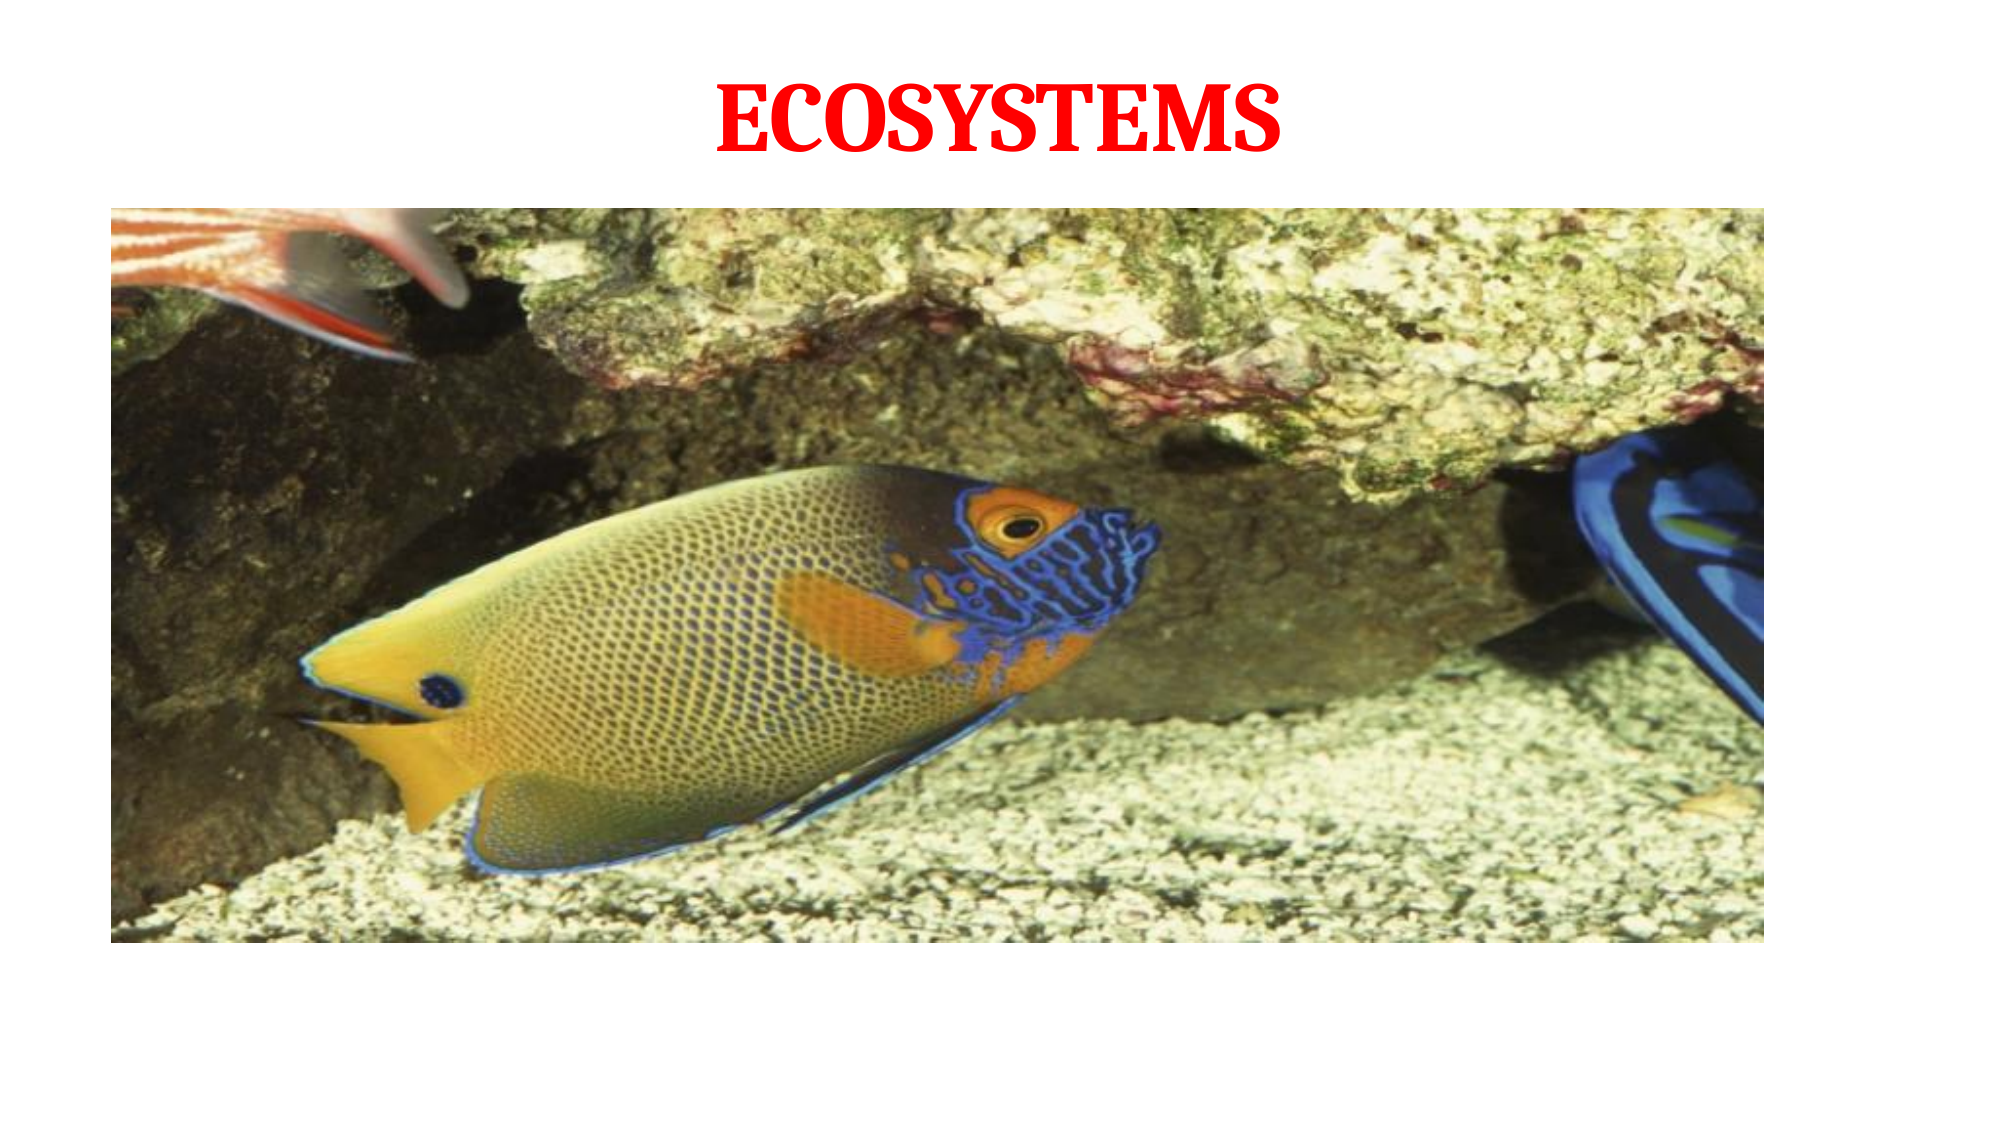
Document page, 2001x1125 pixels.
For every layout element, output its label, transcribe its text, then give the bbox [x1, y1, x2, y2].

title ECOSYSTEMS [624, 15, 1371, 206]
picture [111, 208, 1764, 944]
